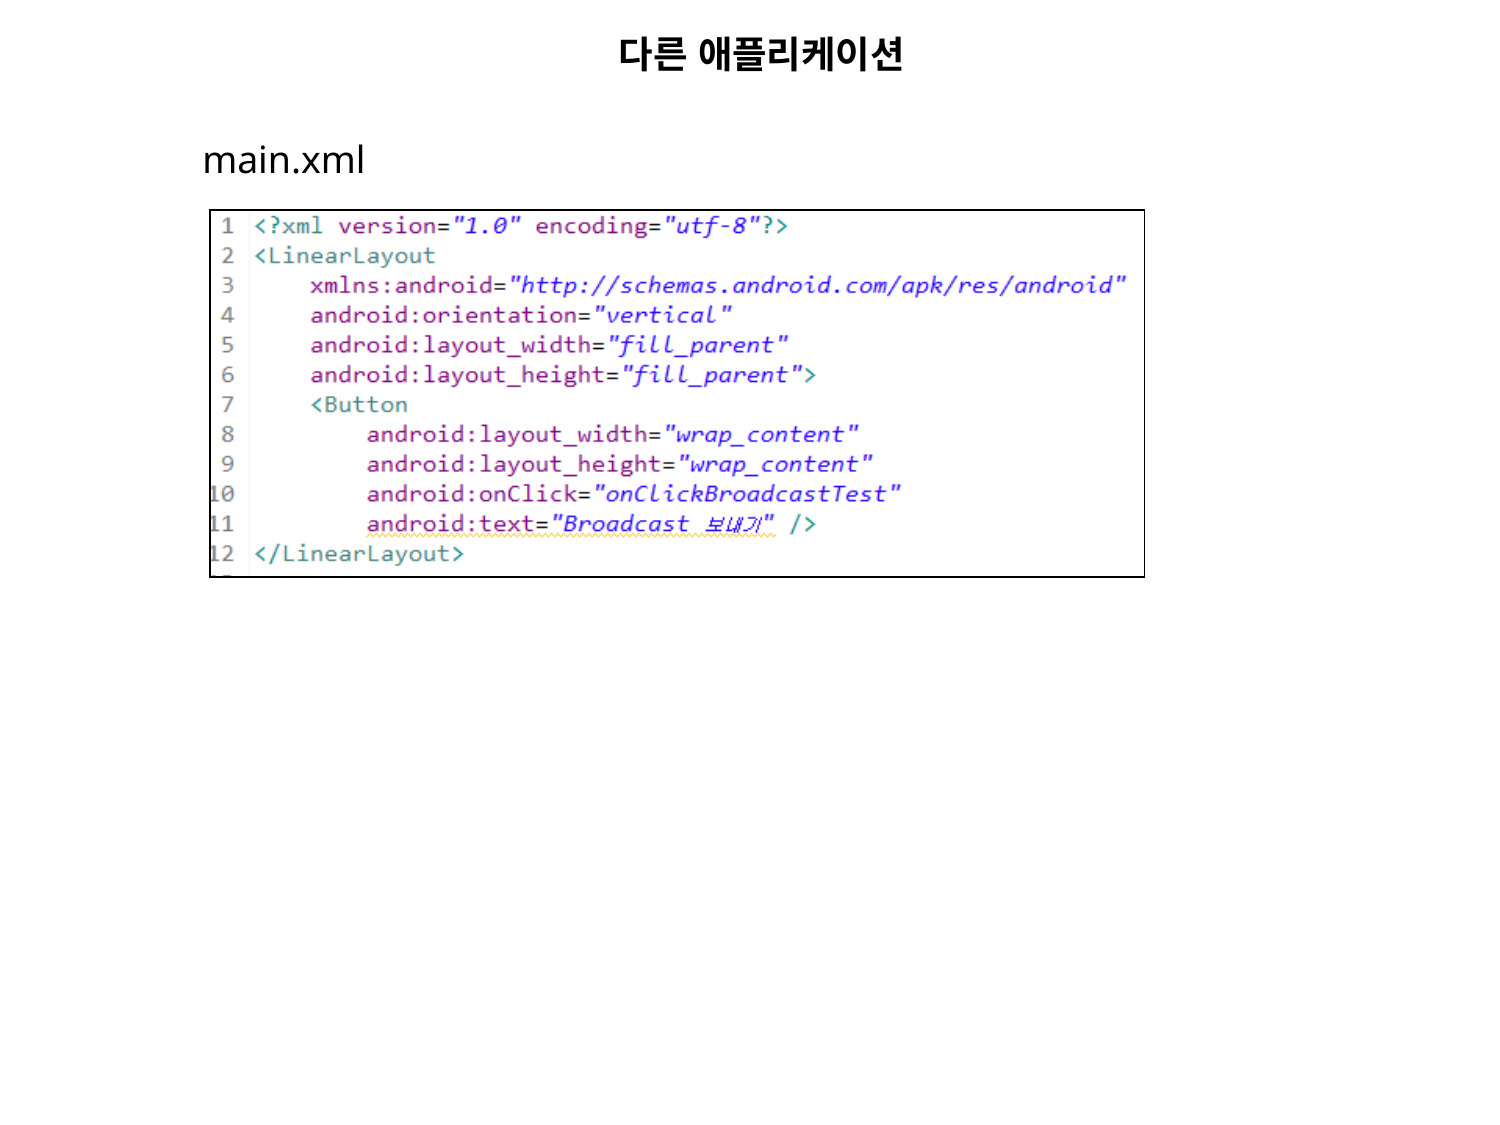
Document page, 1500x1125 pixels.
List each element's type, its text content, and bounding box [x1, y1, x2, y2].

picture [210, 210, 1144, 577]
text_box 다른 애플리케이션 [257, 23, 1266, 84]
text_box main.xml [187, 128, 1008, 189]
